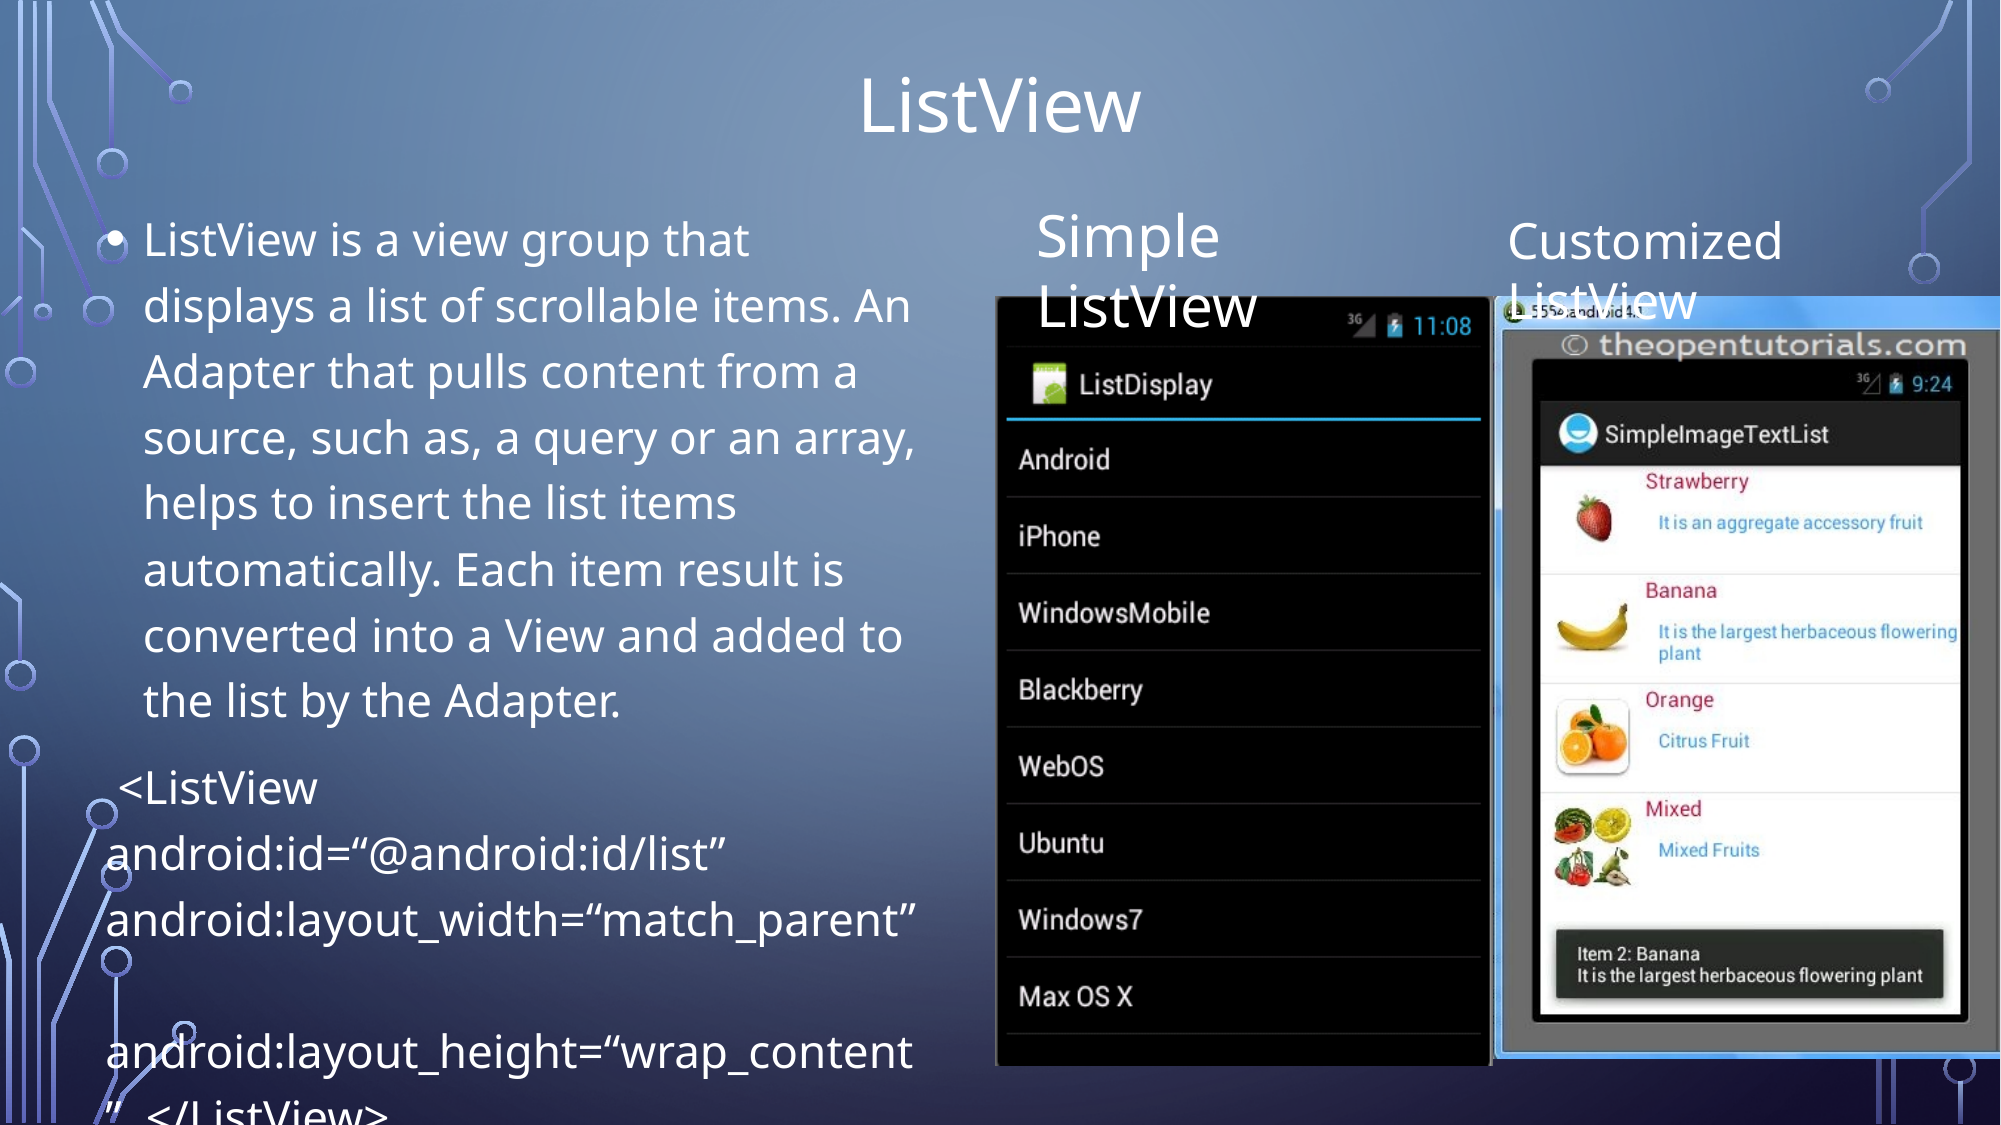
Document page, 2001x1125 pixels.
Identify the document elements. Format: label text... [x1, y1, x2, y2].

text_box Customized ListView [1492, 201, 1977, 296]
list ListView is a view group that displays a list of scrollable items. An Adapter that pulls content from a source, such as, a query or an array, helps to insert the list items automatically. Each item result is converted into a View and added to the list by the Adapter. <ListView android:id=“@android:id/list” android:layout_width=“match_parent” android:layout_height=“wrap_content” </ListView> [90, 191, 946, 1027]
text_box Simple ListView [1021, 191, 1441, 296]
picture [994, 296, 2000, 1066]
title ListView [187, 24, 1813, 192]
